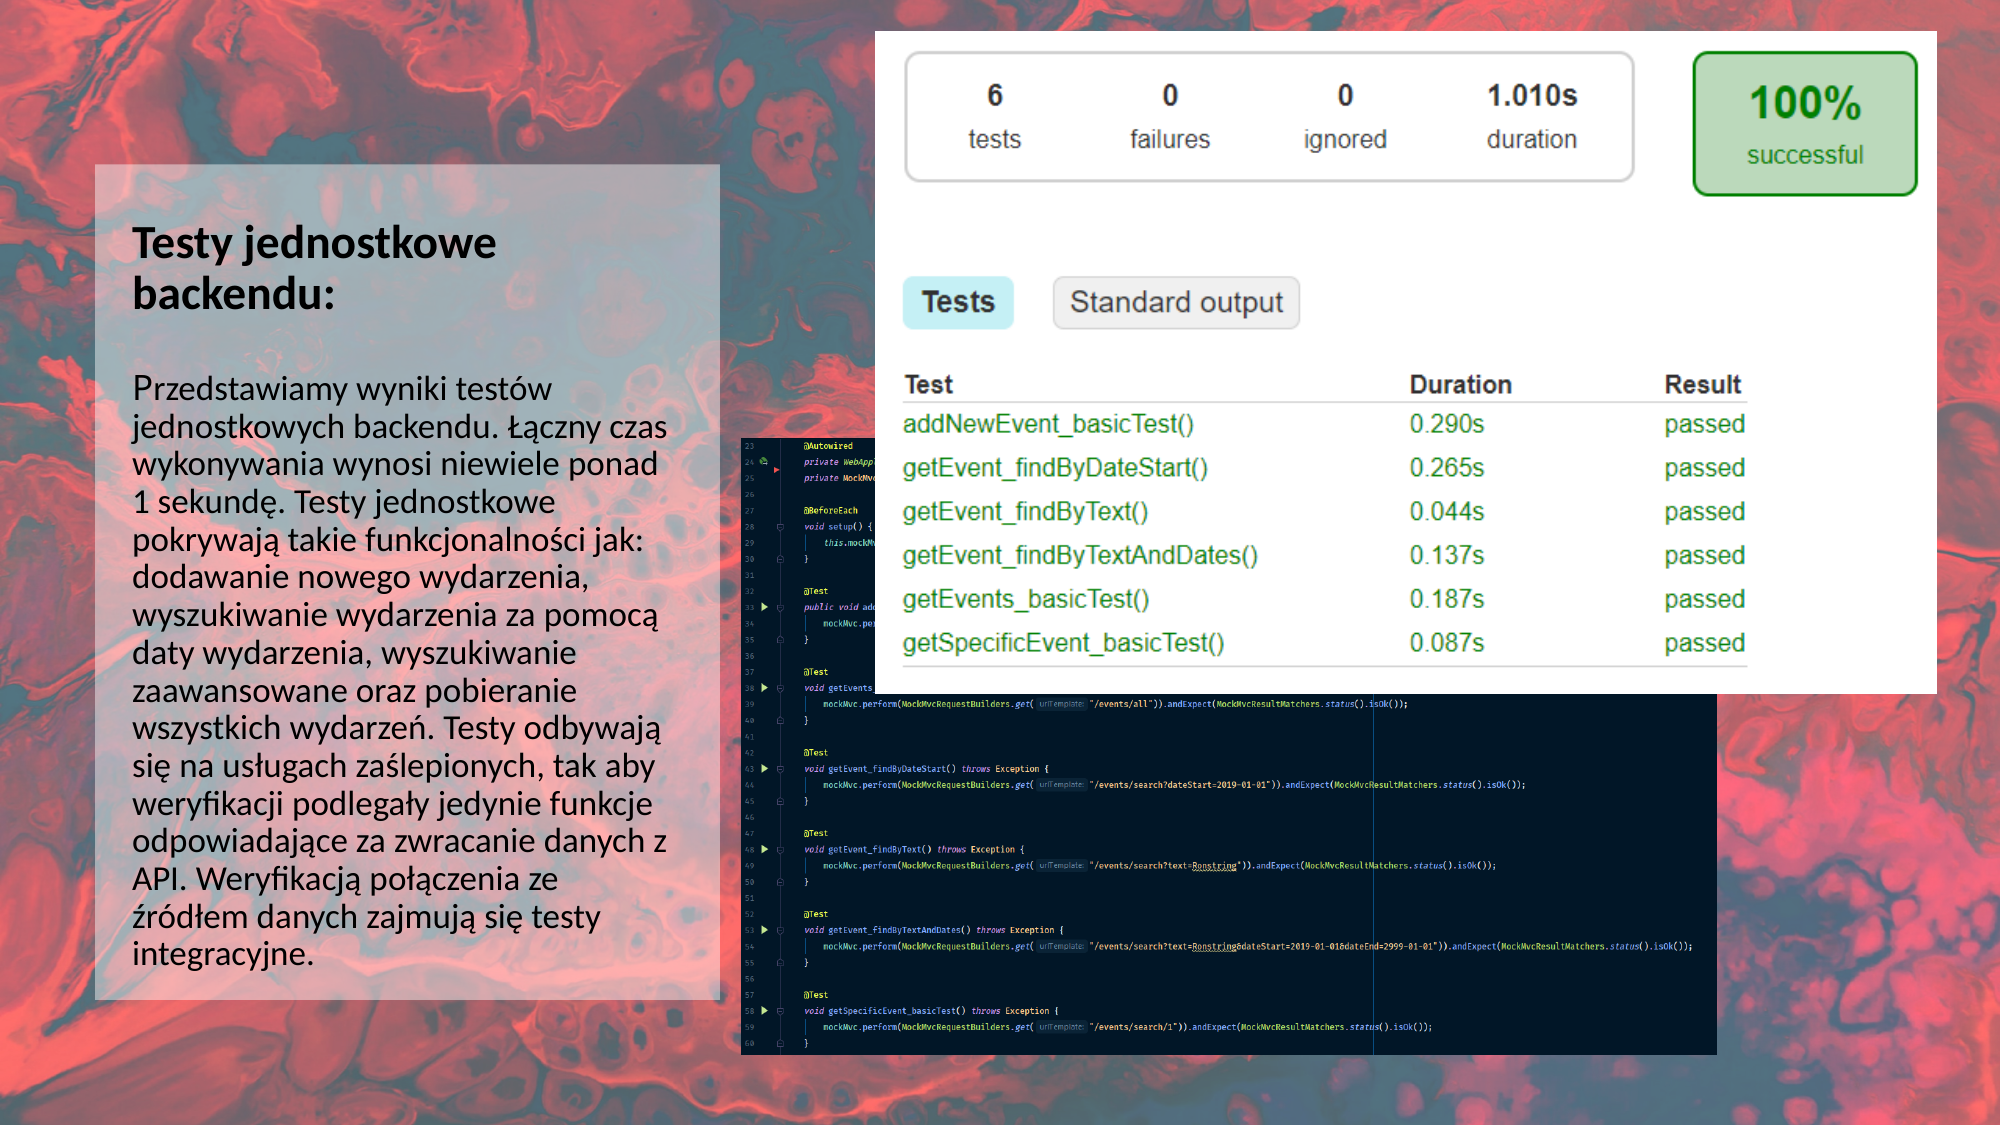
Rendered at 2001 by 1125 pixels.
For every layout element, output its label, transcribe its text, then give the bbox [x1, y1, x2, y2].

picture [741, 31, 1937, 1055]
list Testy jednostkowe backendu: Przedstawiamy wyniki testów jednostkowych backendu. Łączny czas wykonywania wynosi niewiele ponad 1 sekundę. Testy jednostkowe pokrywają takie funkcjonalności jak: dodawanie nowego wydarzenia, wyszukiwanie wydarzenia za pomocą daty wydarzenia, wyszukiwanie zaawansowane oraz pobieranie wszystkich wydarzeń. Testy odbywają się na usługach zaślepionych, tak aby weryfikacji podlegały jedynie funkcje odpowiadające za zwracanie danych z API. Weryfikacją połączenia ze źródłem danych zajmują się testy integracyjne. [116, 210, 699, 1003]
text_box [94, 163, 721, 1001]
